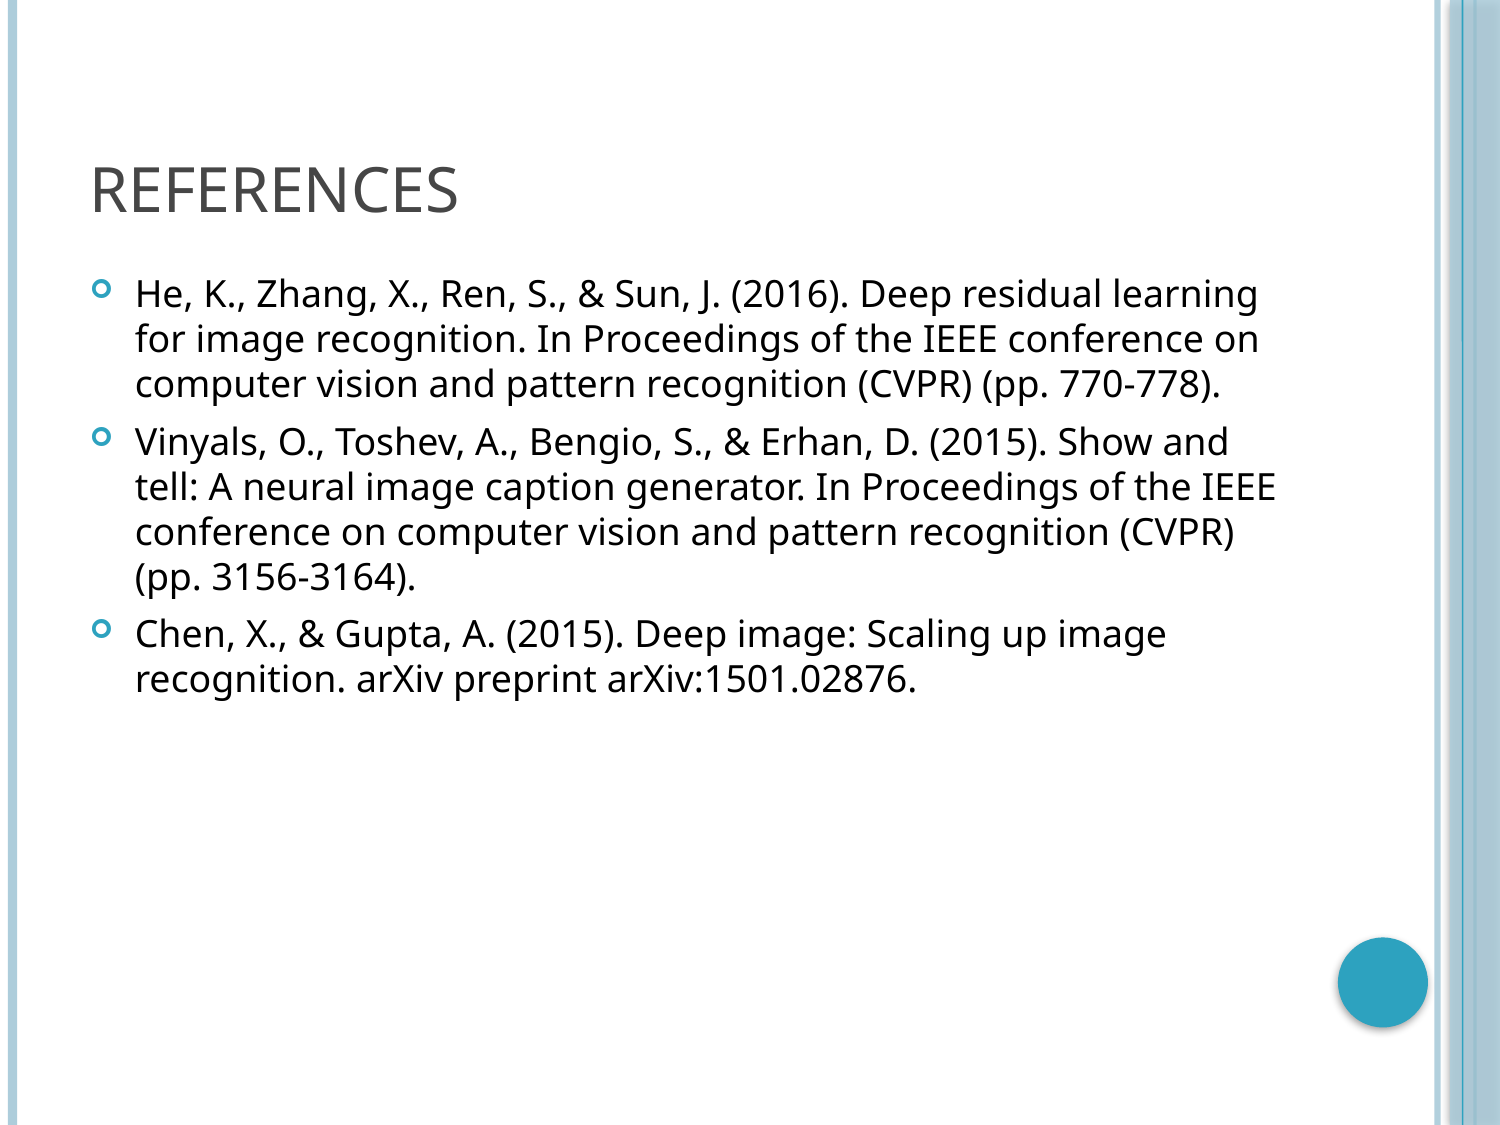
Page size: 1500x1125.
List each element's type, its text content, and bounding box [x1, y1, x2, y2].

title REFERENCES [75, 45, 1300, 233]
list He, K., Zhang, X., Ren, S., & Sun, J. (2016). Deep residual learning for image recognition. In Proceedings of the IEEE conference on computer vision and pattern recognition (CVPR) (pp. 770-778). Vinyals, O., Toshev, A., Bengio, S., & Erhan, D. (2015). Show and tell: A neural image caption generator. In Proceedings of the IEEE conference on computer vision and pattern recognition (CVPR) (pp. 3156-3164). Chen, X., & Gupta, A. (2015). Deep image: Scaling up image recognition. arXiv preprint arXiv:1501.02876. [75, 262, 1300, 1062]
